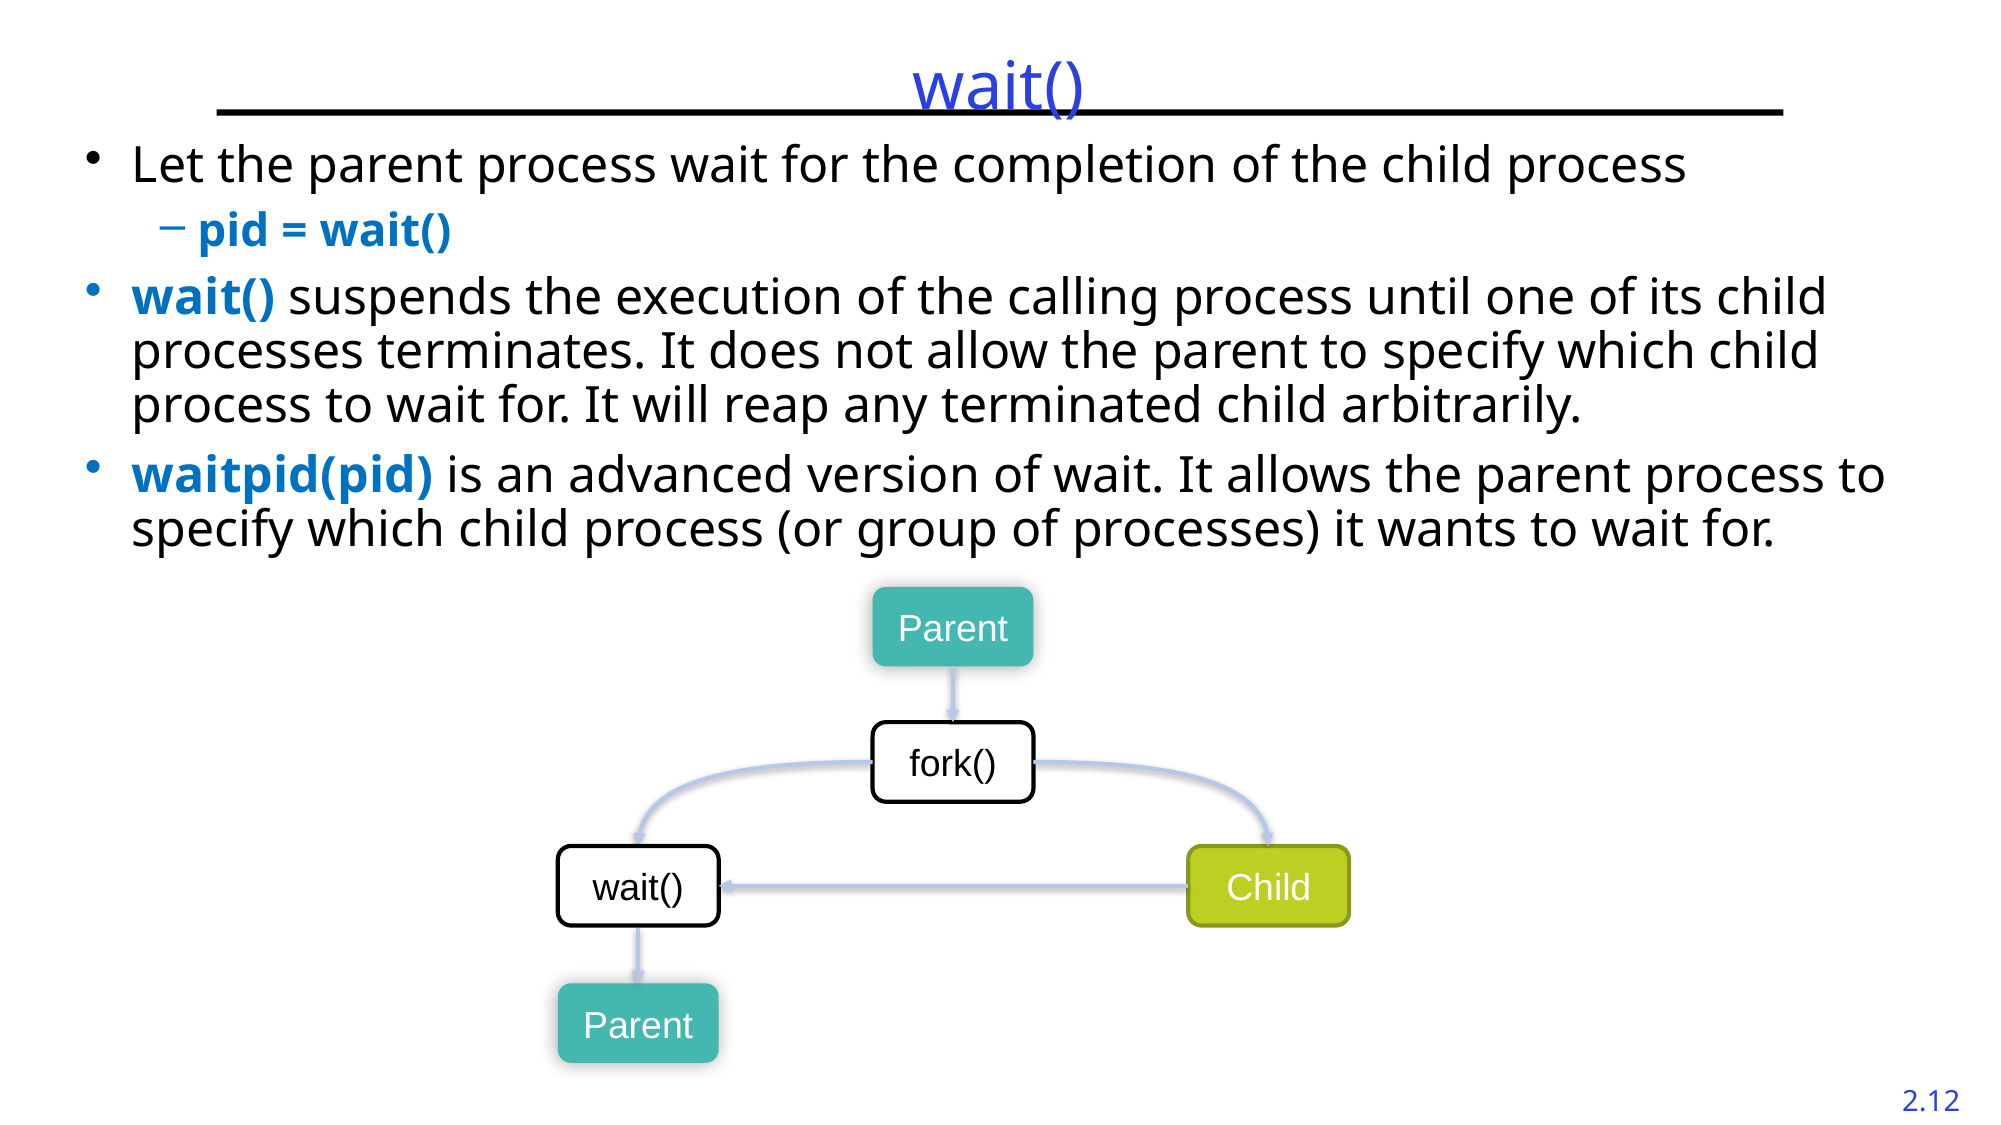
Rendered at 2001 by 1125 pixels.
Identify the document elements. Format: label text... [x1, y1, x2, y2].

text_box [557, 586, 1350, 1064]
title wait() [68, 45, 1929, 133]
list Let the parent process wait for the completion of the child process pid = wait() wait() suspends the execution of the calling process until one of its child processes terminates. It does not allow the parent to specify which child process to wait for. It will reap any terminated child arbitrarily. waitpid(pid) is an advanced version of wait. It allows the parent process to specify which child process (or group of processes) it wants to wait for. [70, 132, 1930, 976]
